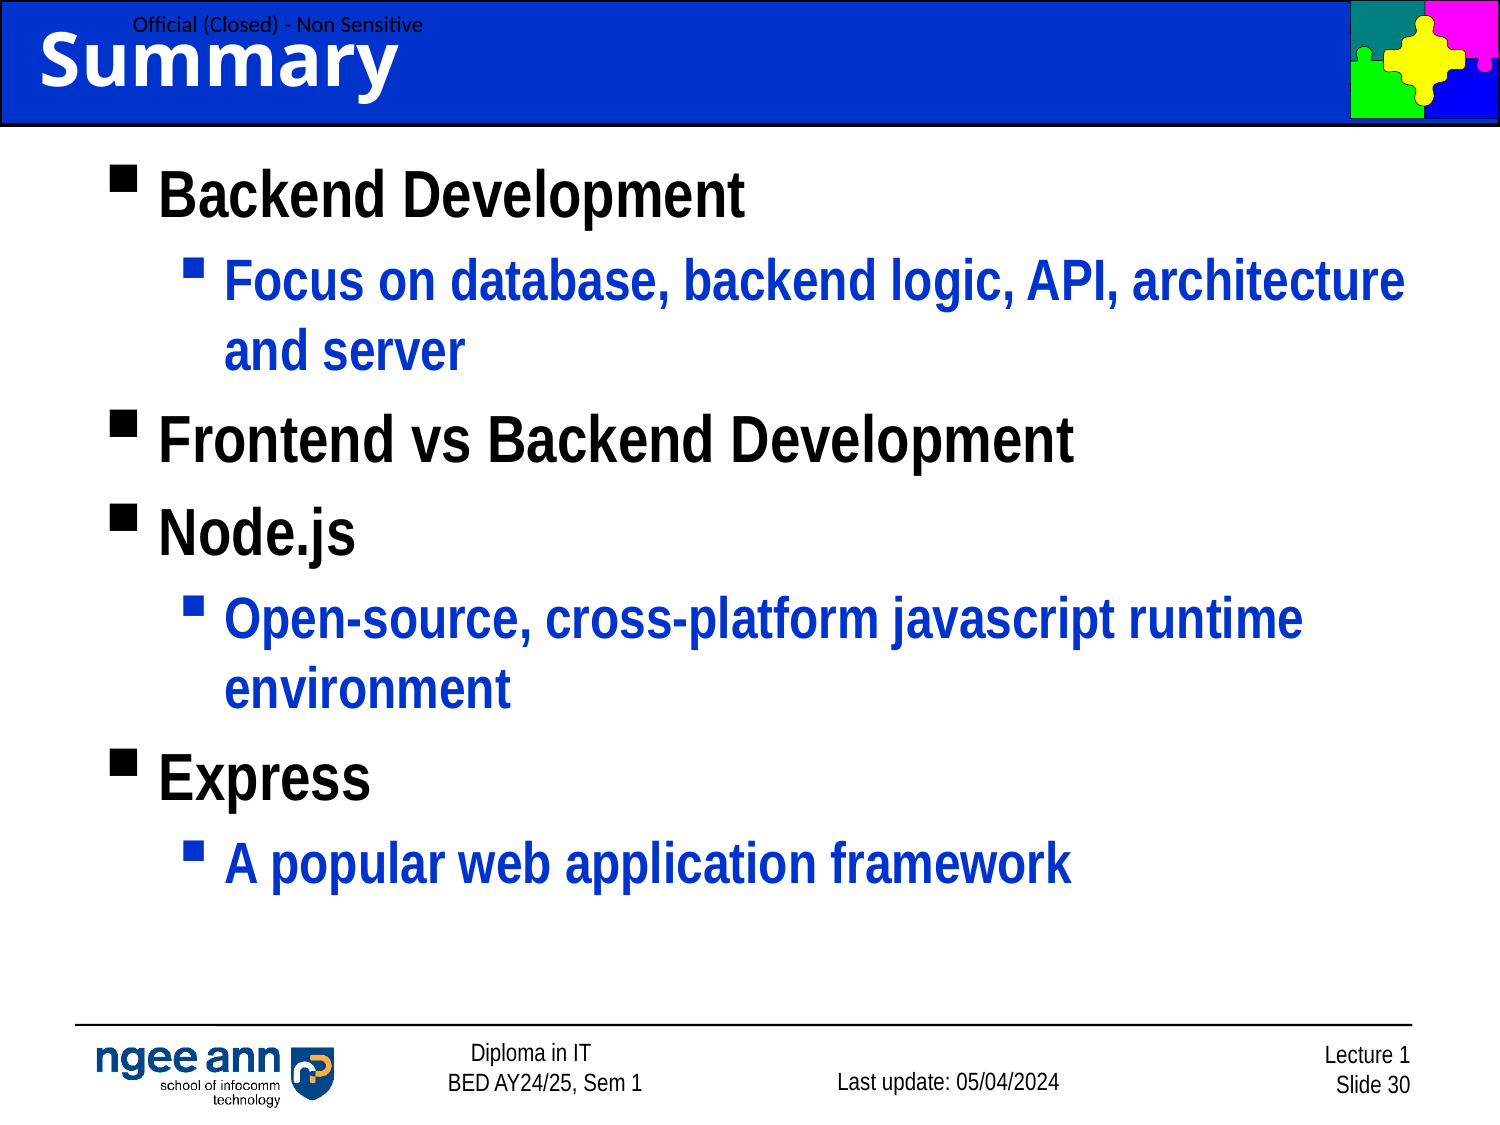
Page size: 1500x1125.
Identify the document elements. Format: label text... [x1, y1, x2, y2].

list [1349, 0, 1500, 120]
title Summary [23, 0, 1347, 115]
picture [77, 1030, 352, 1122]
list Backend Development Focus on database, backend logic, API, architecture and server Frontend vs Backend Development Node.js Open-source, cross-platform javascript runtime environment Express A popular web application framework [87, 142, 1425, 993]
